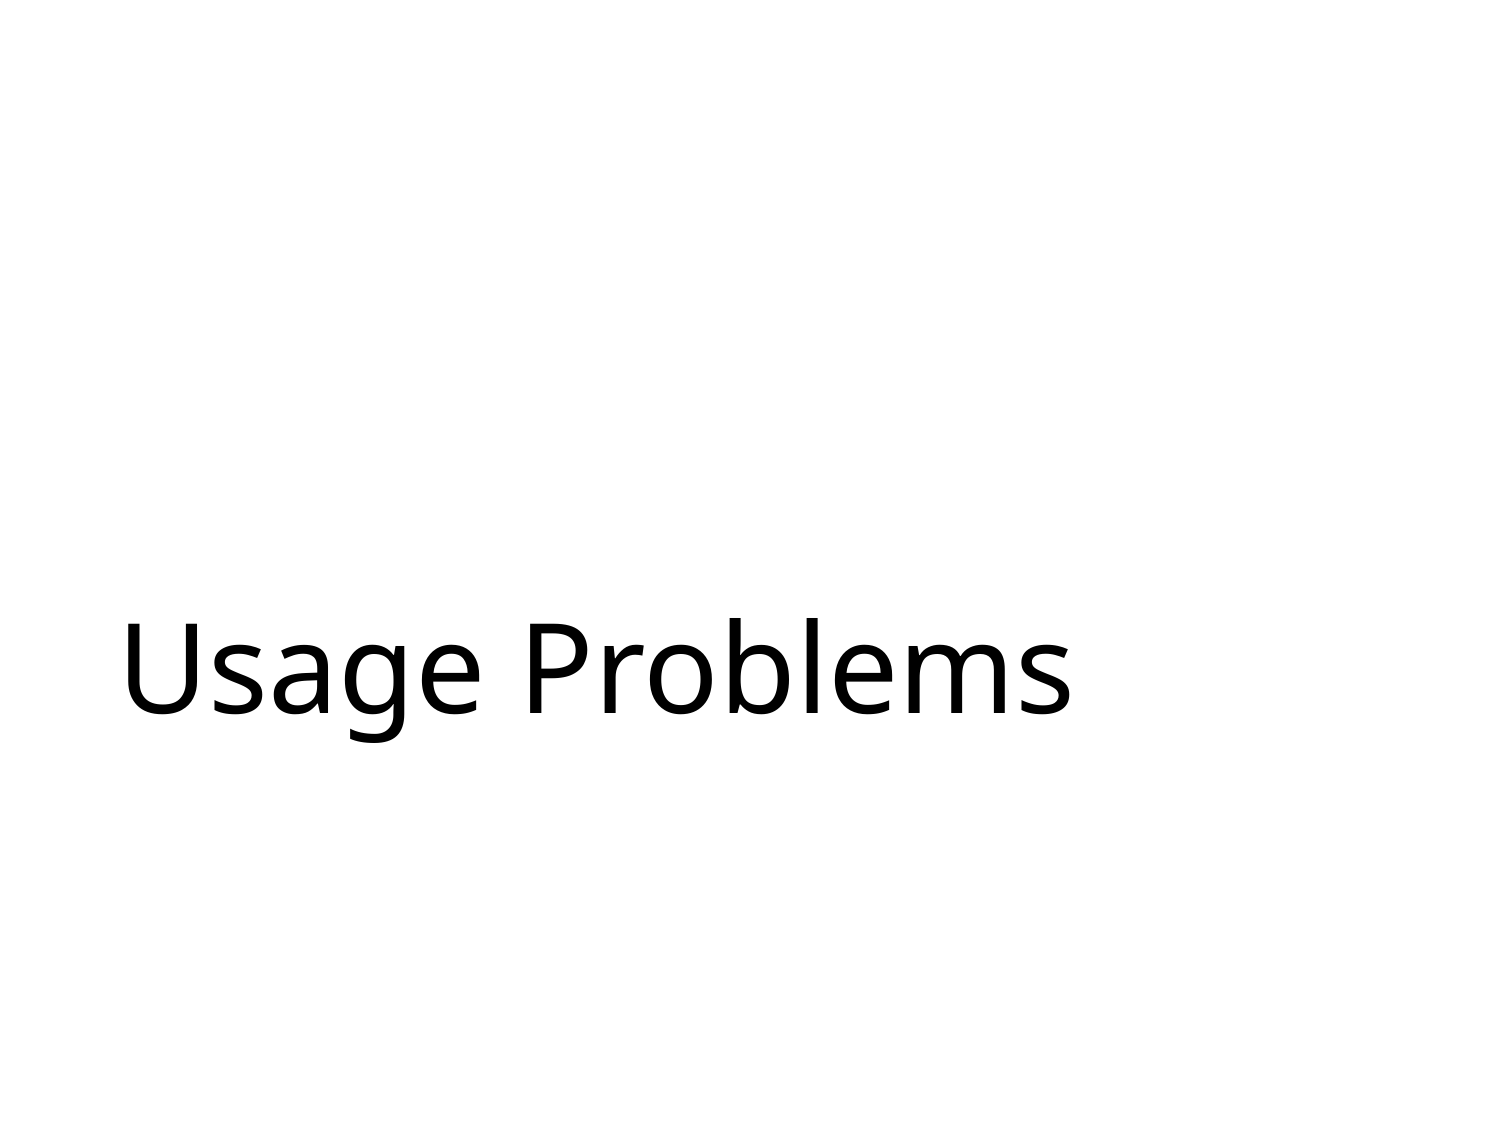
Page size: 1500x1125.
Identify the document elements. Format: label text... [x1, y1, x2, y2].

title Usage Problems [102, 280, 1397, 749]
